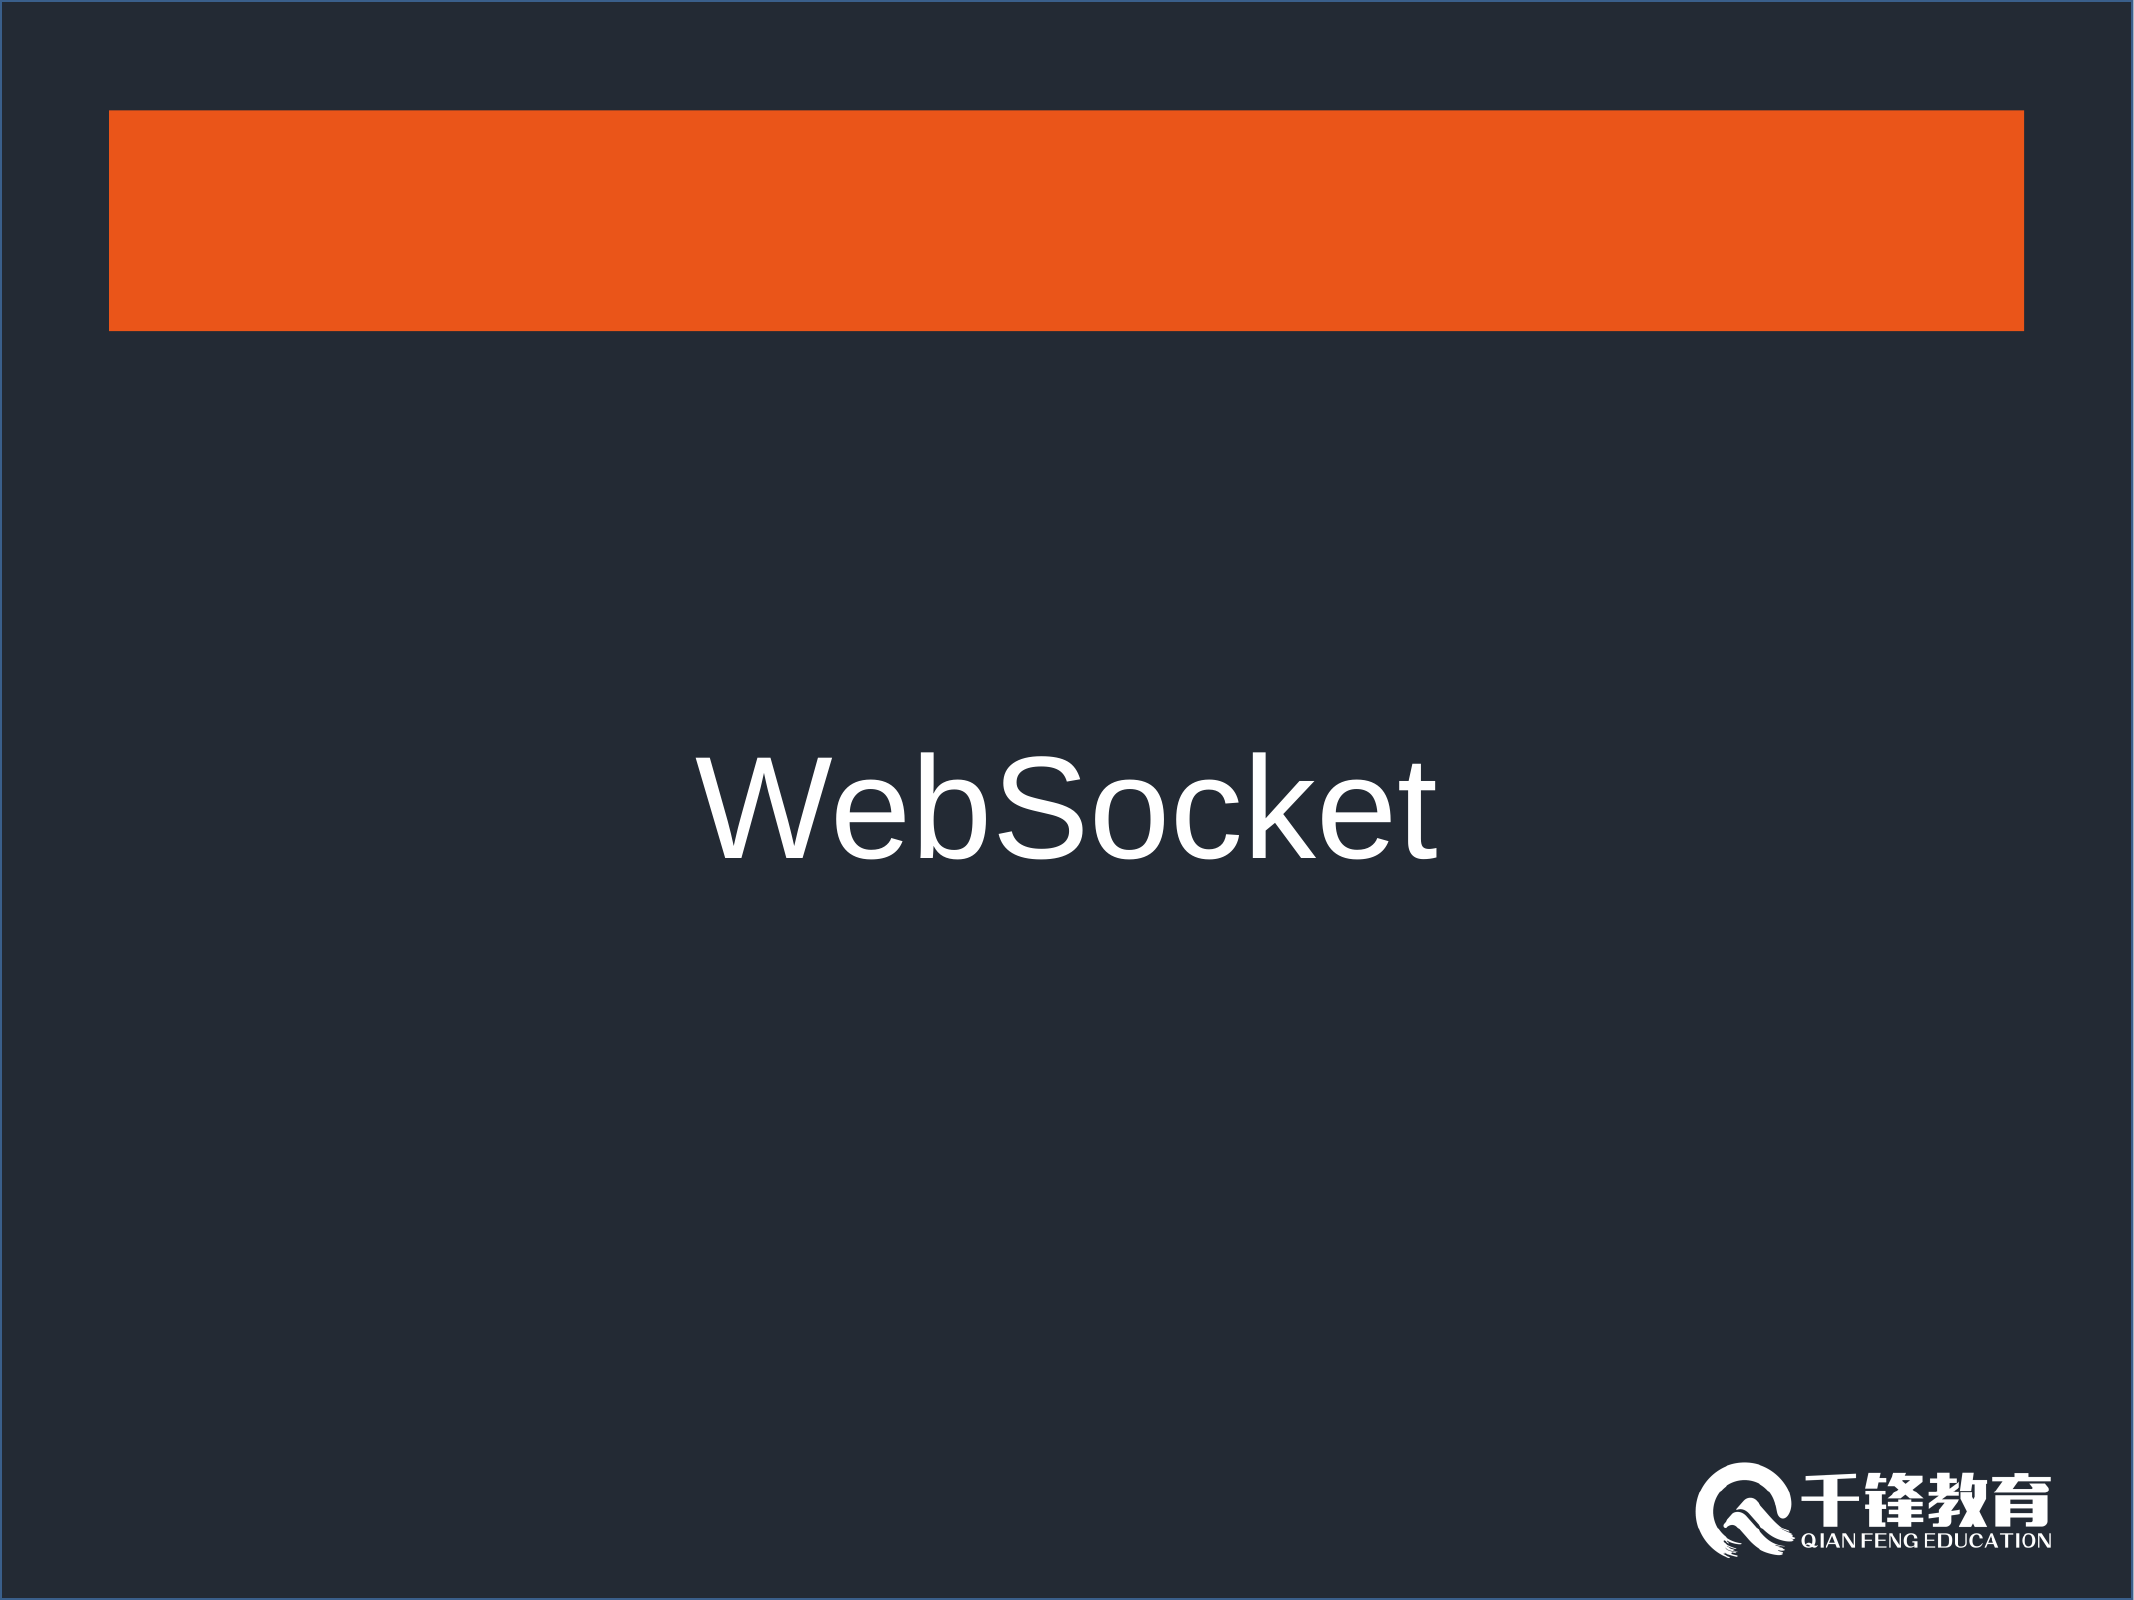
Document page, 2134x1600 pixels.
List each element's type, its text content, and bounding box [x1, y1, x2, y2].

picture [1693, 1455, 2058, 1565]
text_box WebSocket [691, 709, 1442, 891]
